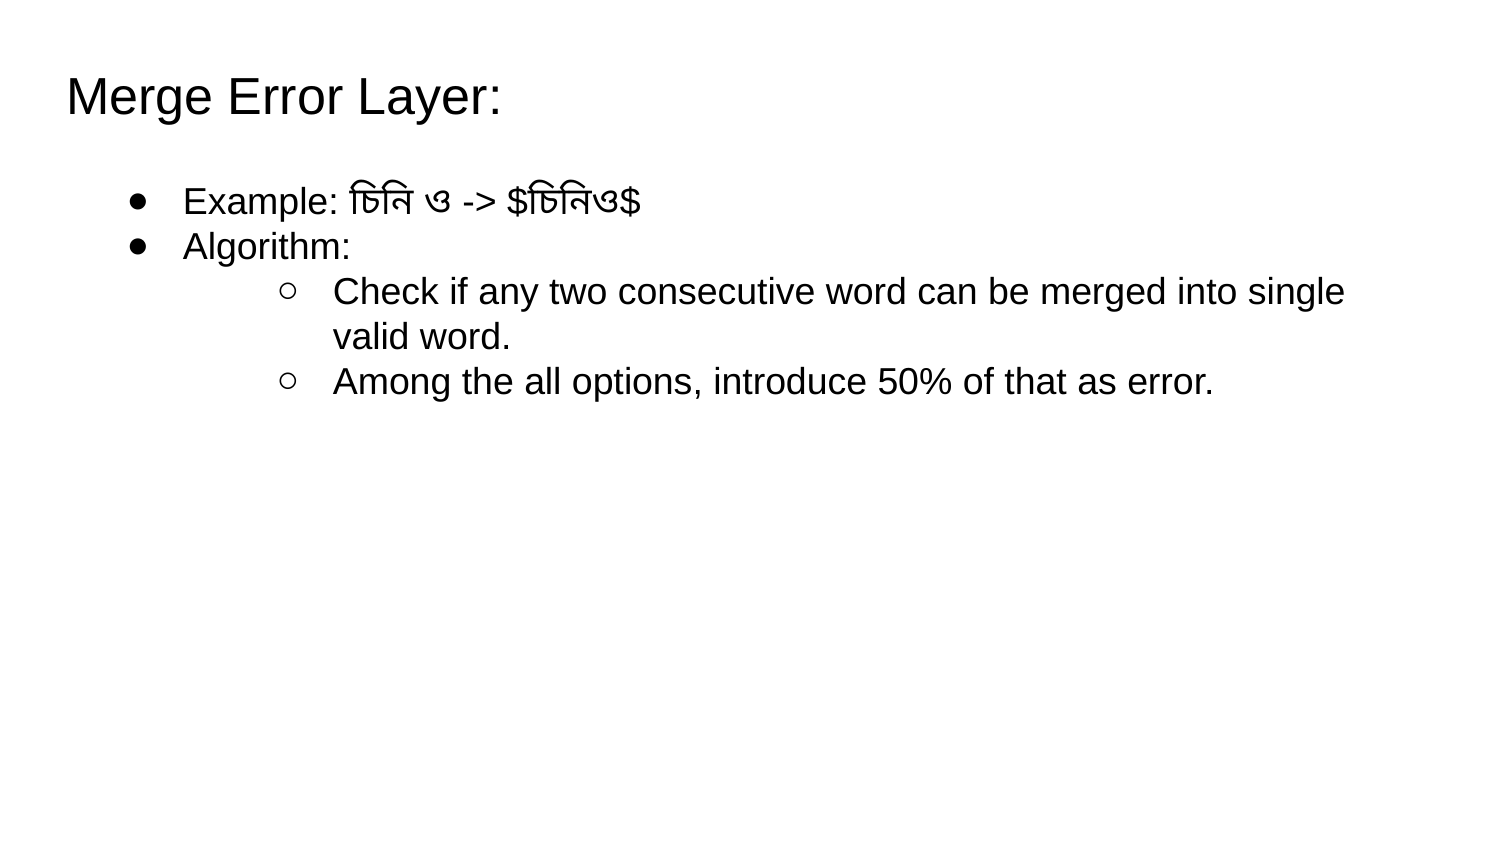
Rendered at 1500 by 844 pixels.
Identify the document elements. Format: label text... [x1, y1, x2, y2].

text_box Example: চিনি ও -> $চিনিও$ Algorithm: Check if any two consecutive word can be merged into single valid word. Among the all options, introduce 50% of that as error. [93, 161, 1399, 610]
title Merge Error Layer: [51, 41, 1449, 141]
